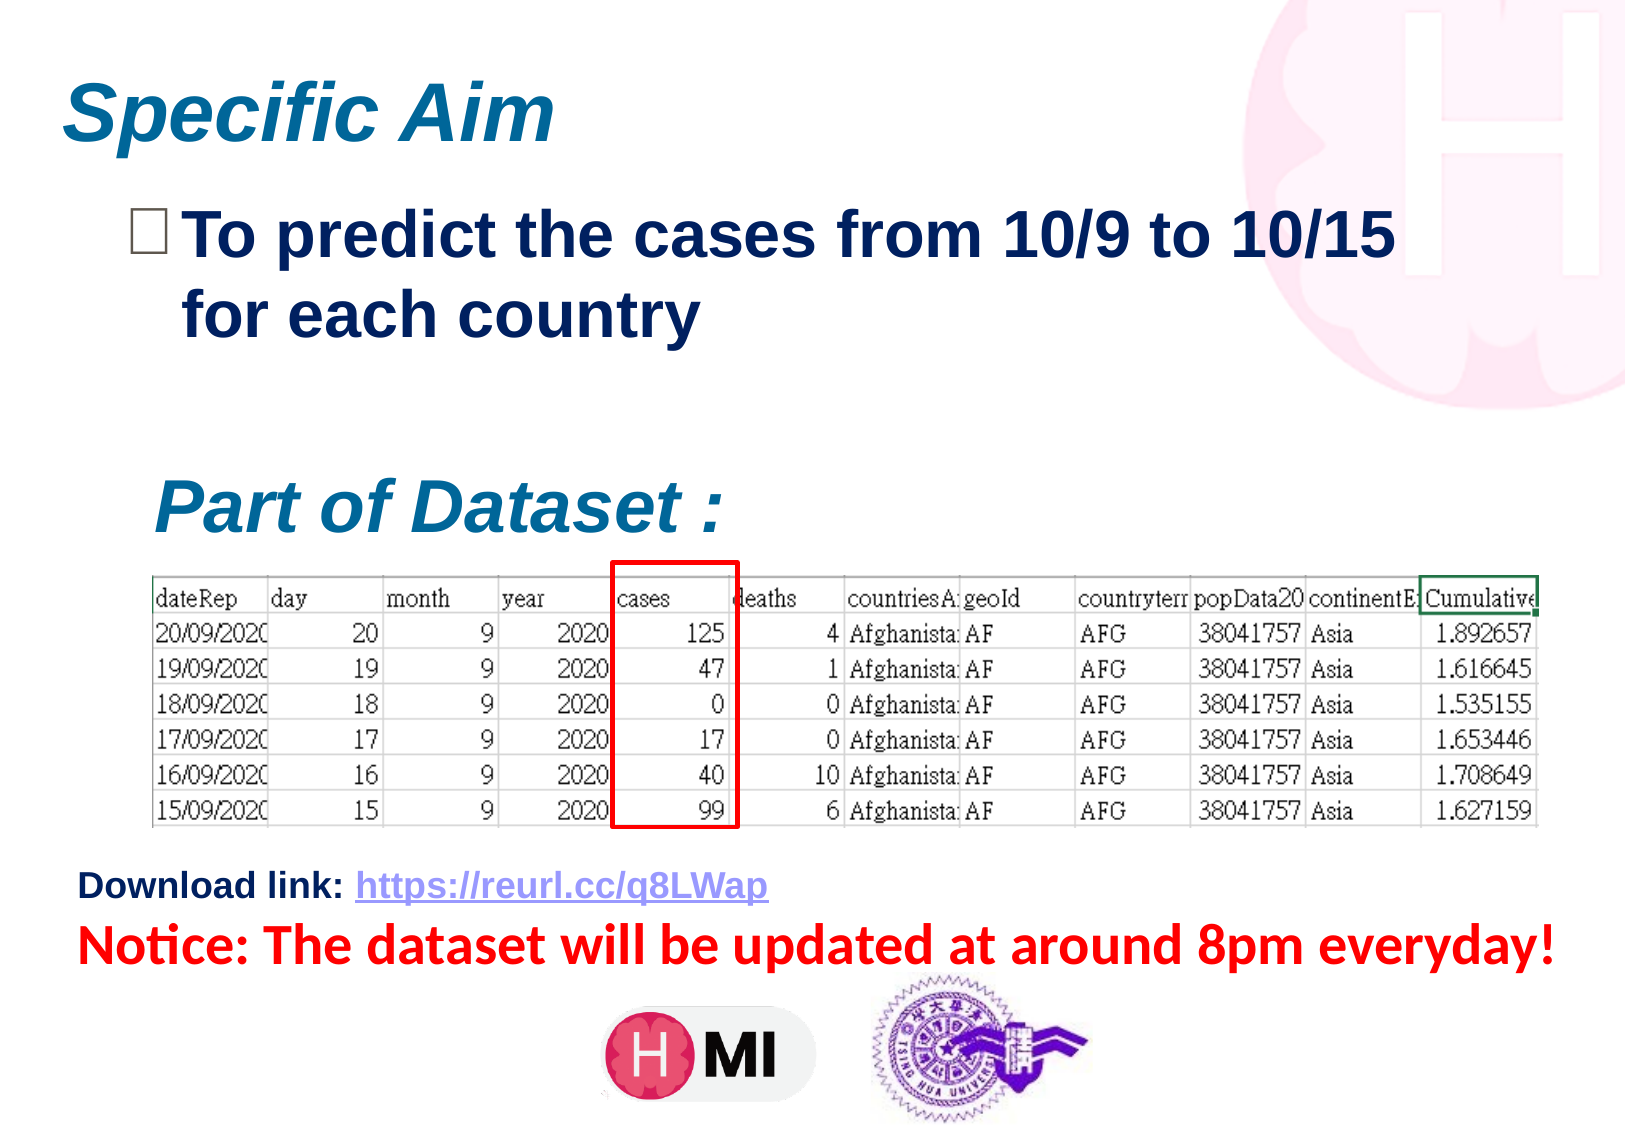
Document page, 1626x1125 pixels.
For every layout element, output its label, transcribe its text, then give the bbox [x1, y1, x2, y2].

title Specific Aim [62, 57, 1563, 163]
text_box Part of Dataset : [152, 455, 1196, 548]
text_box To predict the cases from 10/9 to 10/15 for each country [122, 173, 1426, 428]
text_box [610, 560, 740, 574]
picture [152, 575, 1540, 828]
picture [597, 1002, 820, 1106]
text_box Download link: https://reurl.cc/q8LWap Notice: The dataset will be updated at around 8pm everyday! [62, 853, 1578, 984]
picture [870, 984, 1093, 1125]
